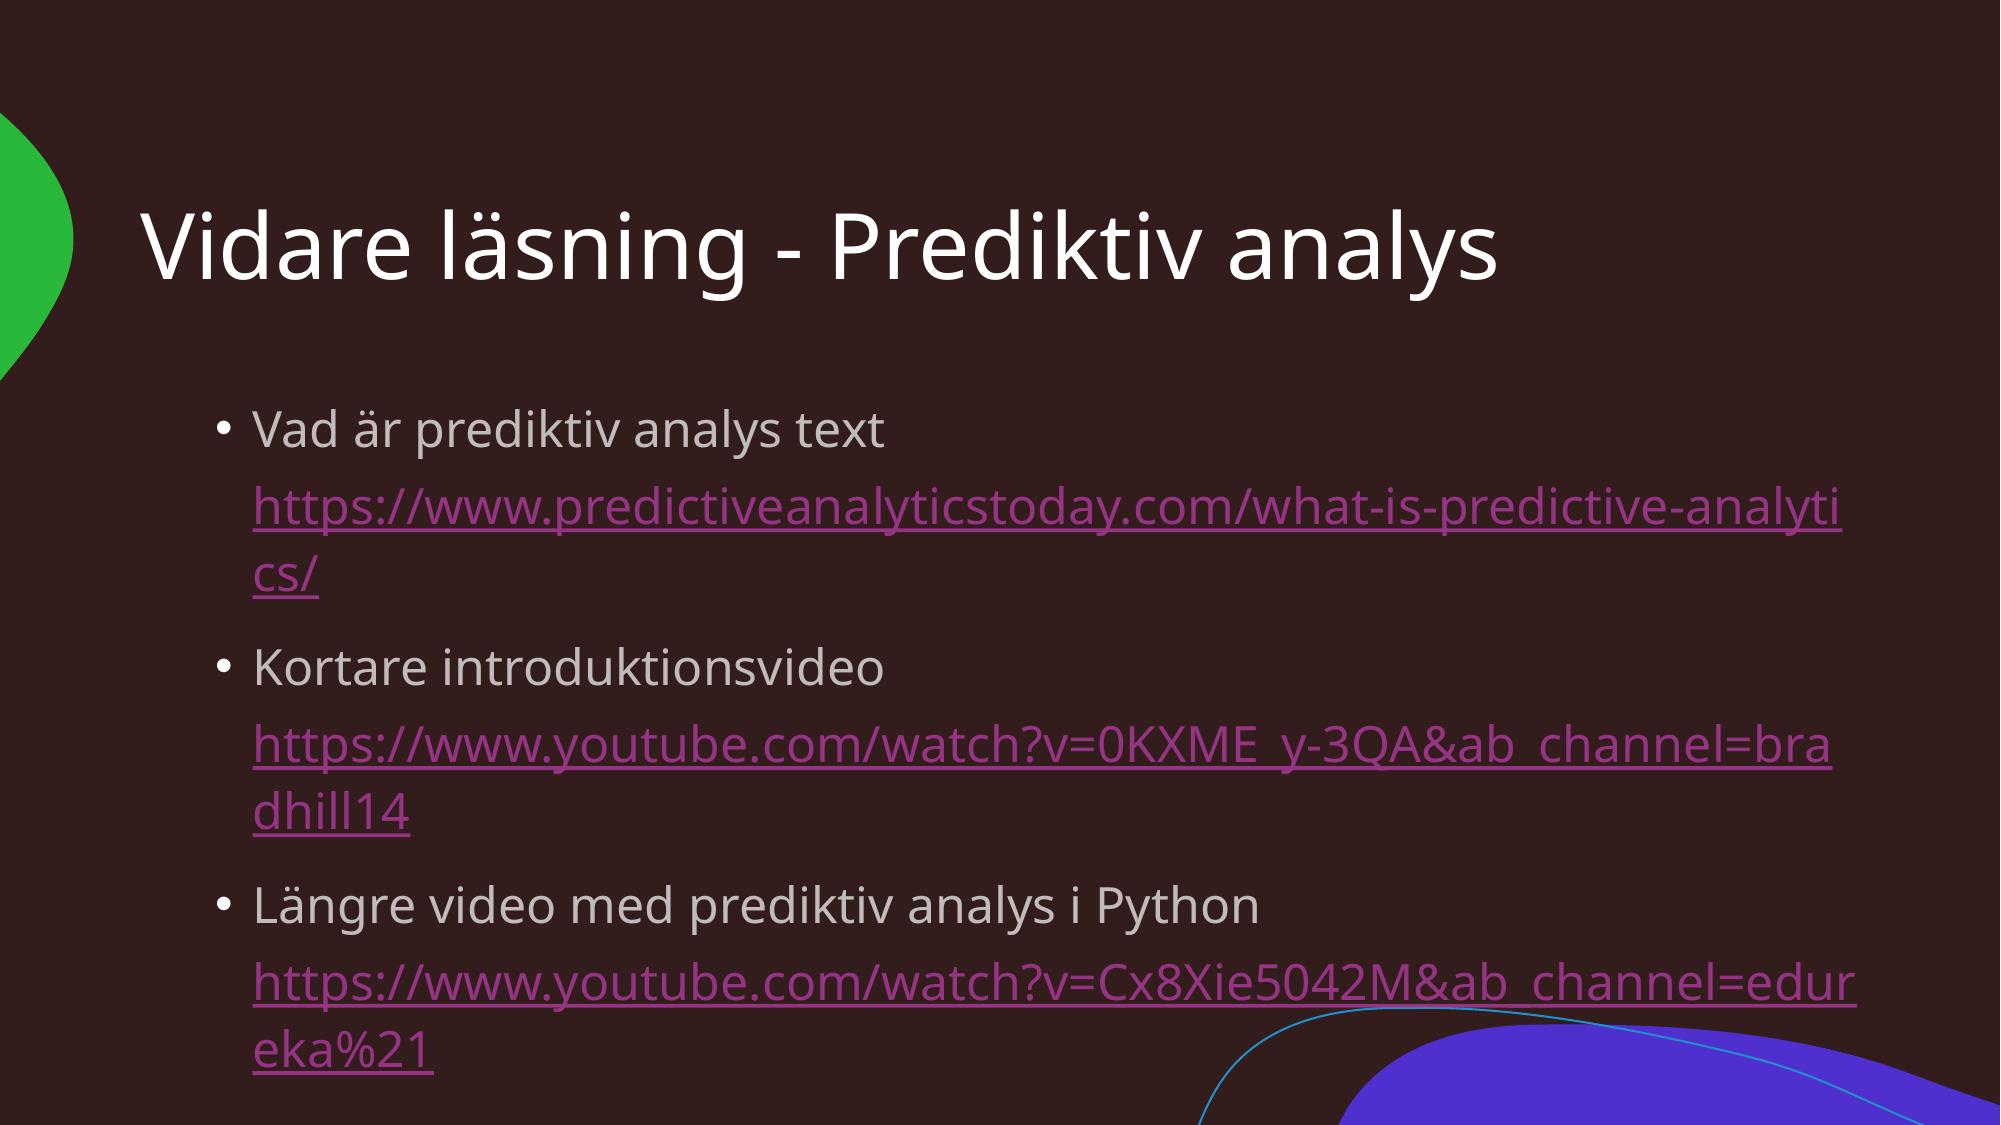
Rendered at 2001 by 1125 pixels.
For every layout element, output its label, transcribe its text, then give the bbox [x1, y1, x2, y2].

title Vidare läsning - Prediktiv analys [125, 125, 1875, 375]
list Vad är prediktiv analys text https://www.predictiveanalyticstoday.com/what-is-predictive-analytics/ Kortare introduktionsvideo https://www.youtube.com/watch?v=0KXME_y-3QA&ab_channel=bradhill14 Längre video med prediktiv analys i Python https://www.youtube.com/watch?v=Cx8Xie5042M&ab_channel=edureka%21 [125, 375, 1875, 1002]
